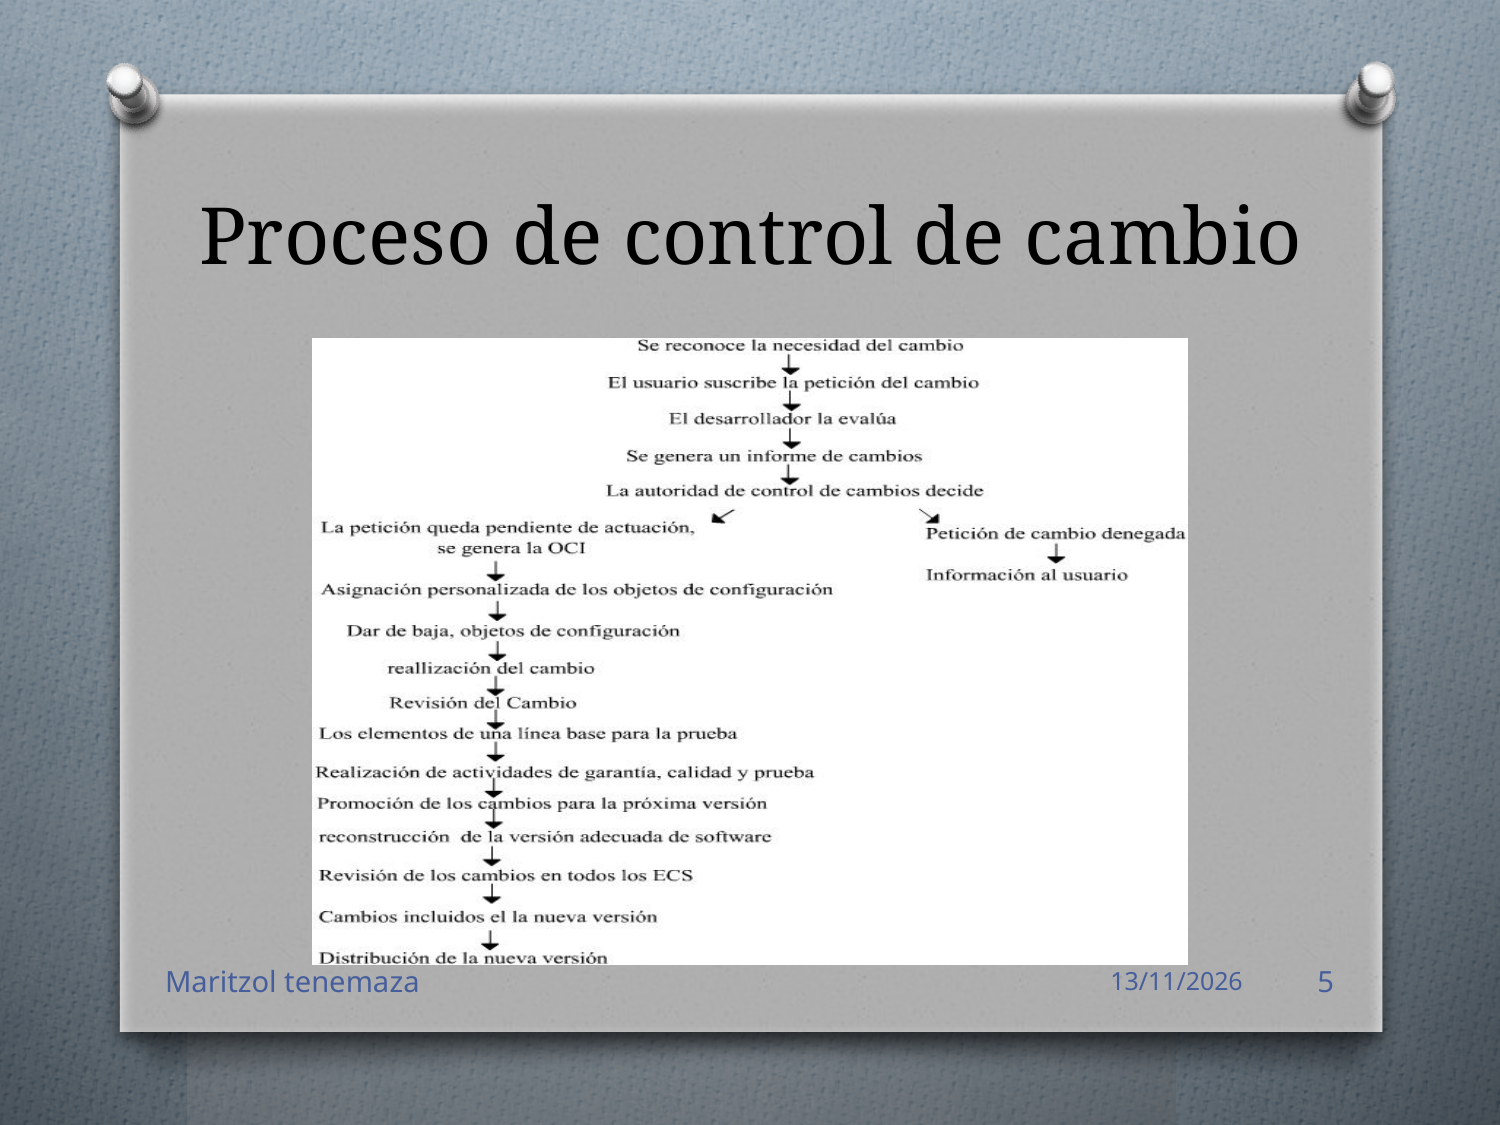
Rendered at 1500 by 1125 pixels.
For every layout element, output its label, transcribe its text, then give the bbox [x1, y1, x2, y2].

picture [1317, 35, 1439, 156]
picture [75, 29, 198, 153]
footer Maritzol tenemaza [150, 952, 1059, 1013]
title Proceso de control de cambio [179, 134, 1323, 332]
slide_number 5 [1258, 952, 1350, 1013]
picture [312, 337, 1188, 965]
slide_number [1059, 952, 1258, 1013]
